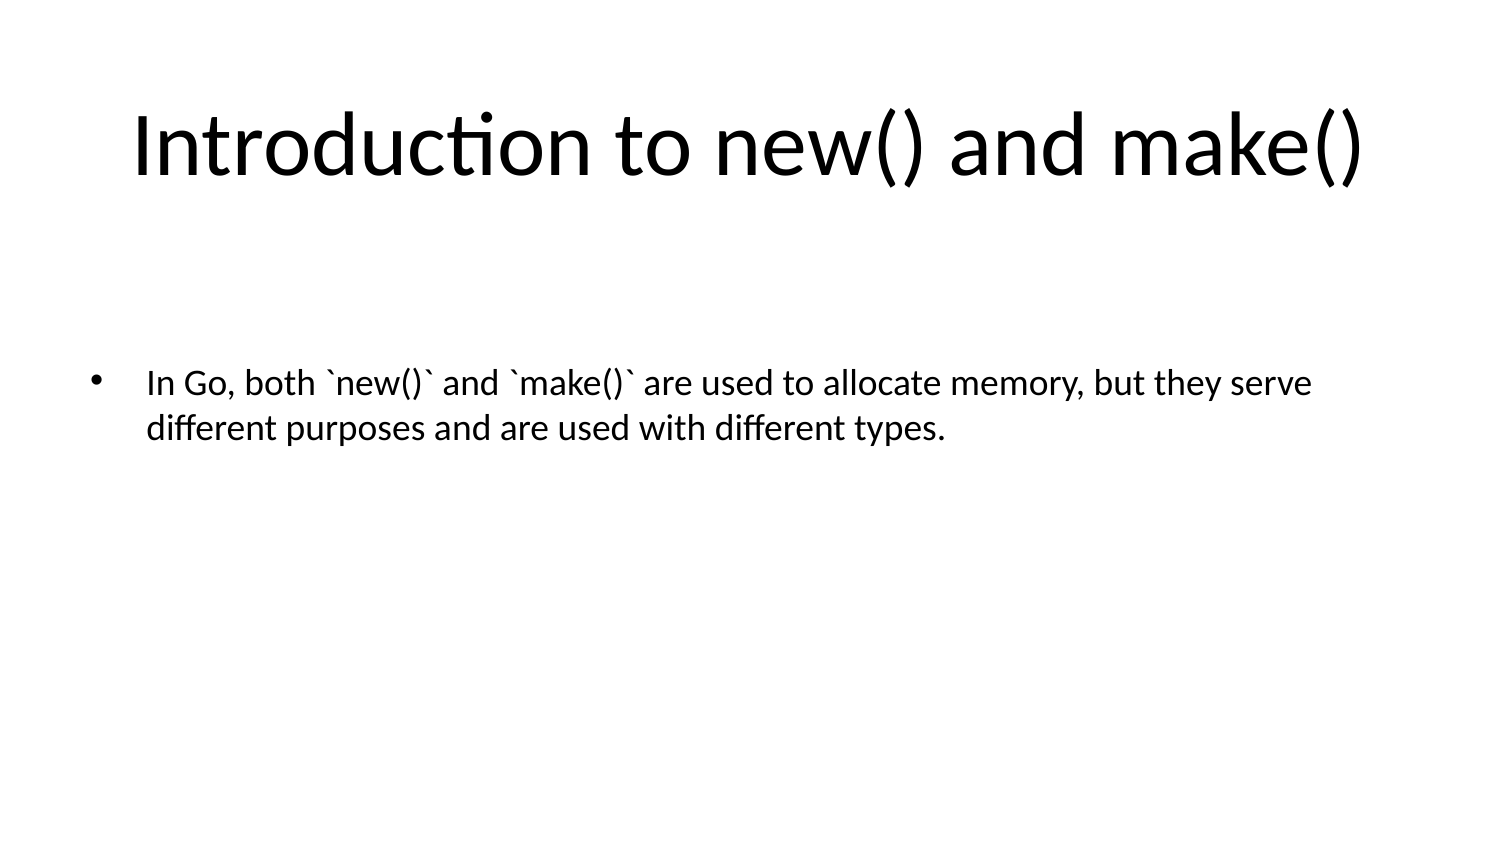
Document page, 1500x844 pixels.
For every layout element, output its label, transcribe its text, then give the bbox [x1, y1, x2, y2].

list In Go, both `new()` and `make()` are used to allocate memory, but they serve different purposes and are used with different types. [75, 262, 1425, 844]
title Introduction to new() and make() [75, 45, 1425, 233]
